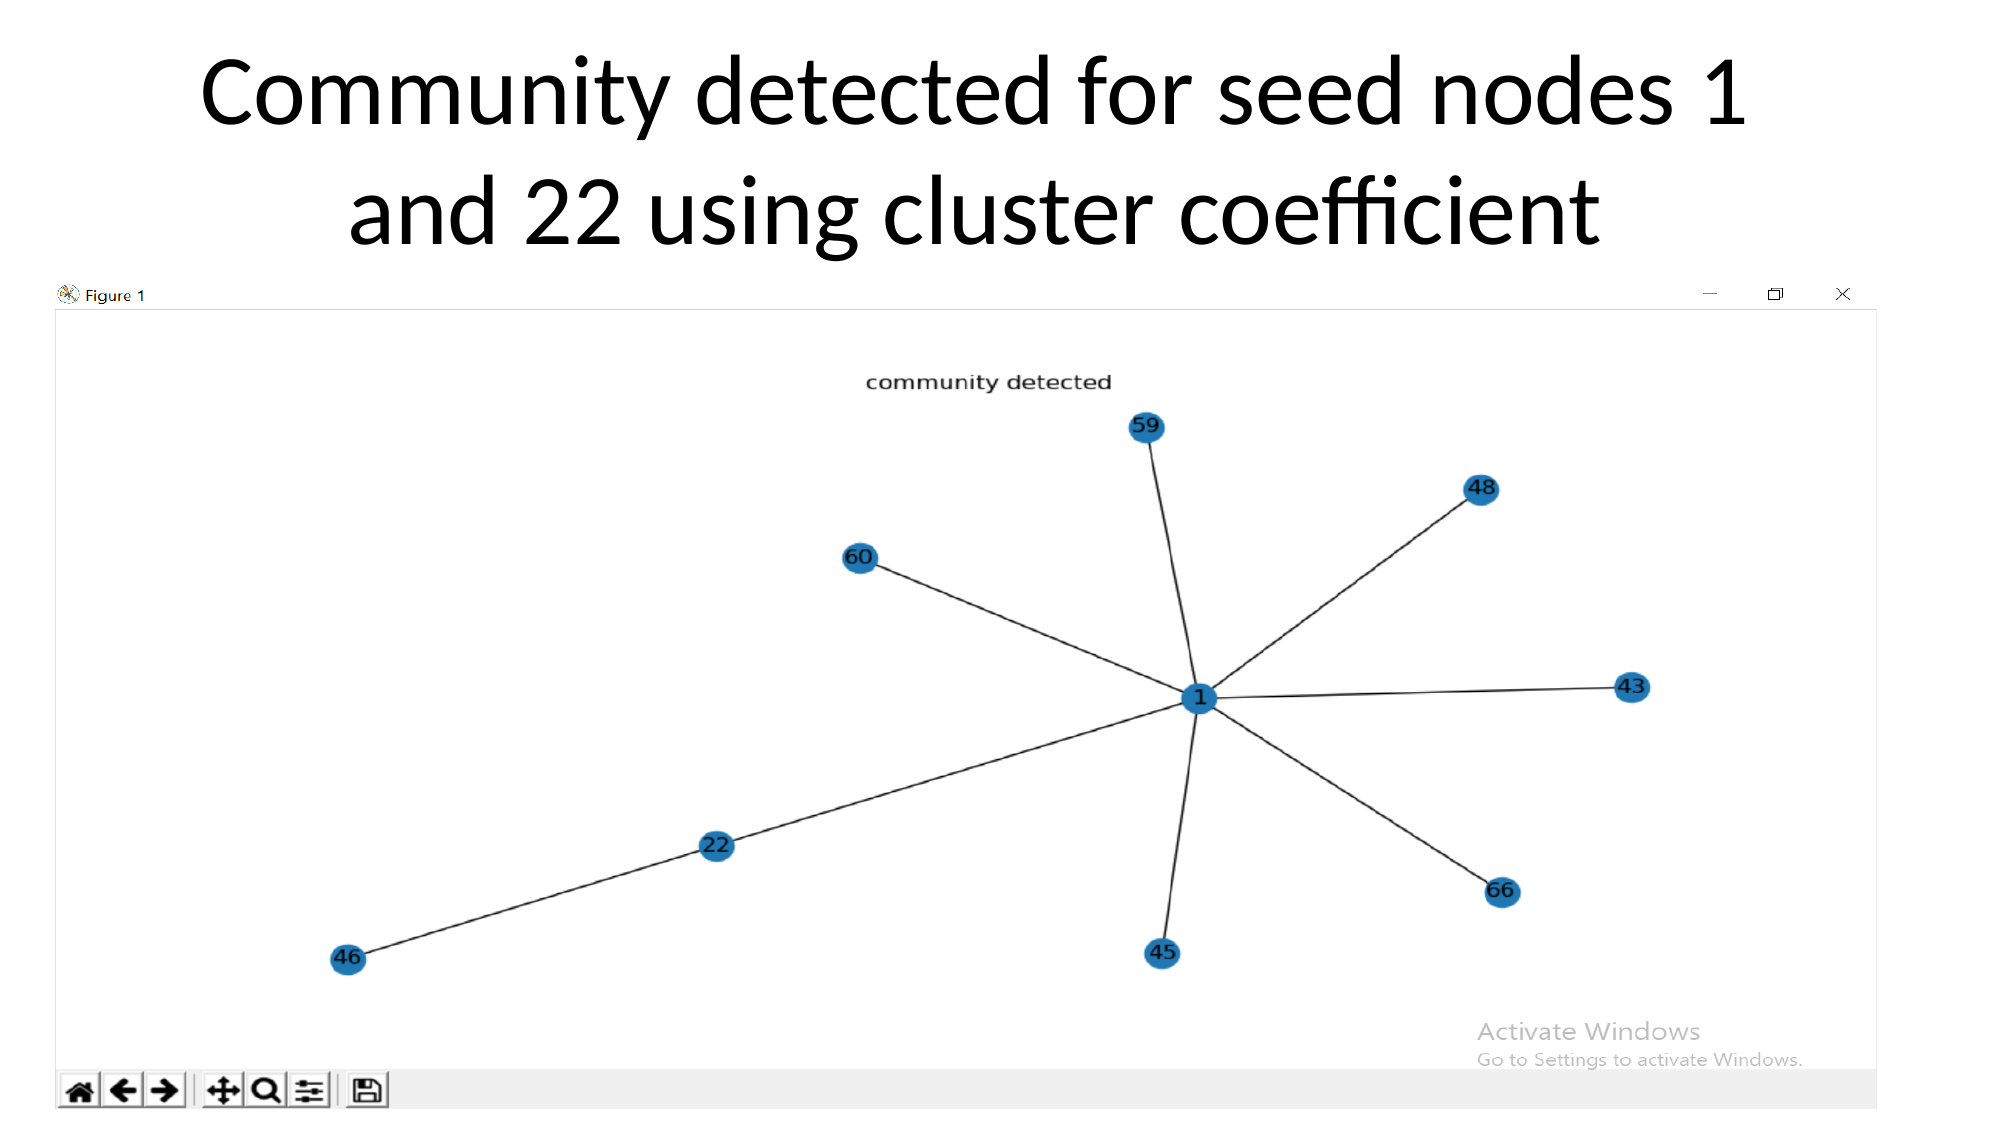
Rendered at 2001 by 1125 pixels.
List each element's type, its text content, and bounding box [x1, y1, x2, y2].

text_box Community detected for seed nodes 1 and 22 using cluster coefficient [133, 17, 1817, 272]
picture [55, 280, 1877, 1109]
